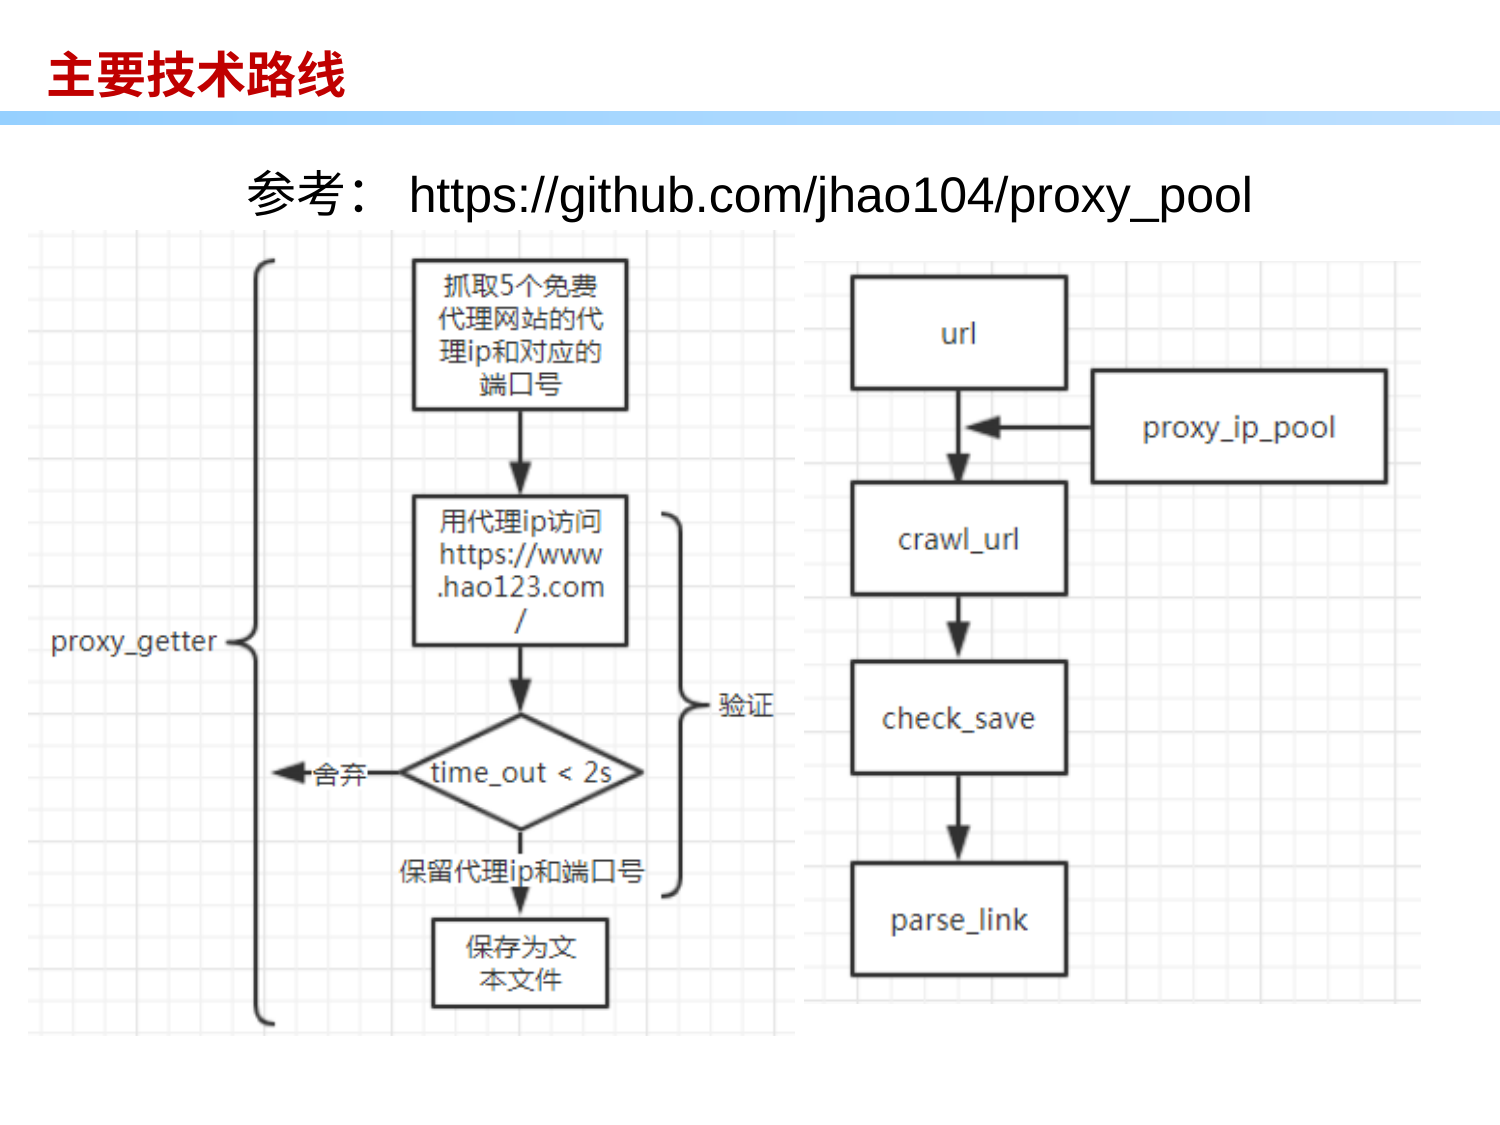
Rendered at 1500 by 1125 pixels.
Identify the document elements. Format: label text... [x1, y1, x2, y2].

text_box 主要技术路线 [31, 35, 1070, 111]
text_box 参考：https://github.com/jhao104/proxy_pool [231, 154, 1269, 230]
picture [28, 230, 796, 1036]
text_box [0, 111, 1500, 125]
picture [804, 261, 1421, 1005]
